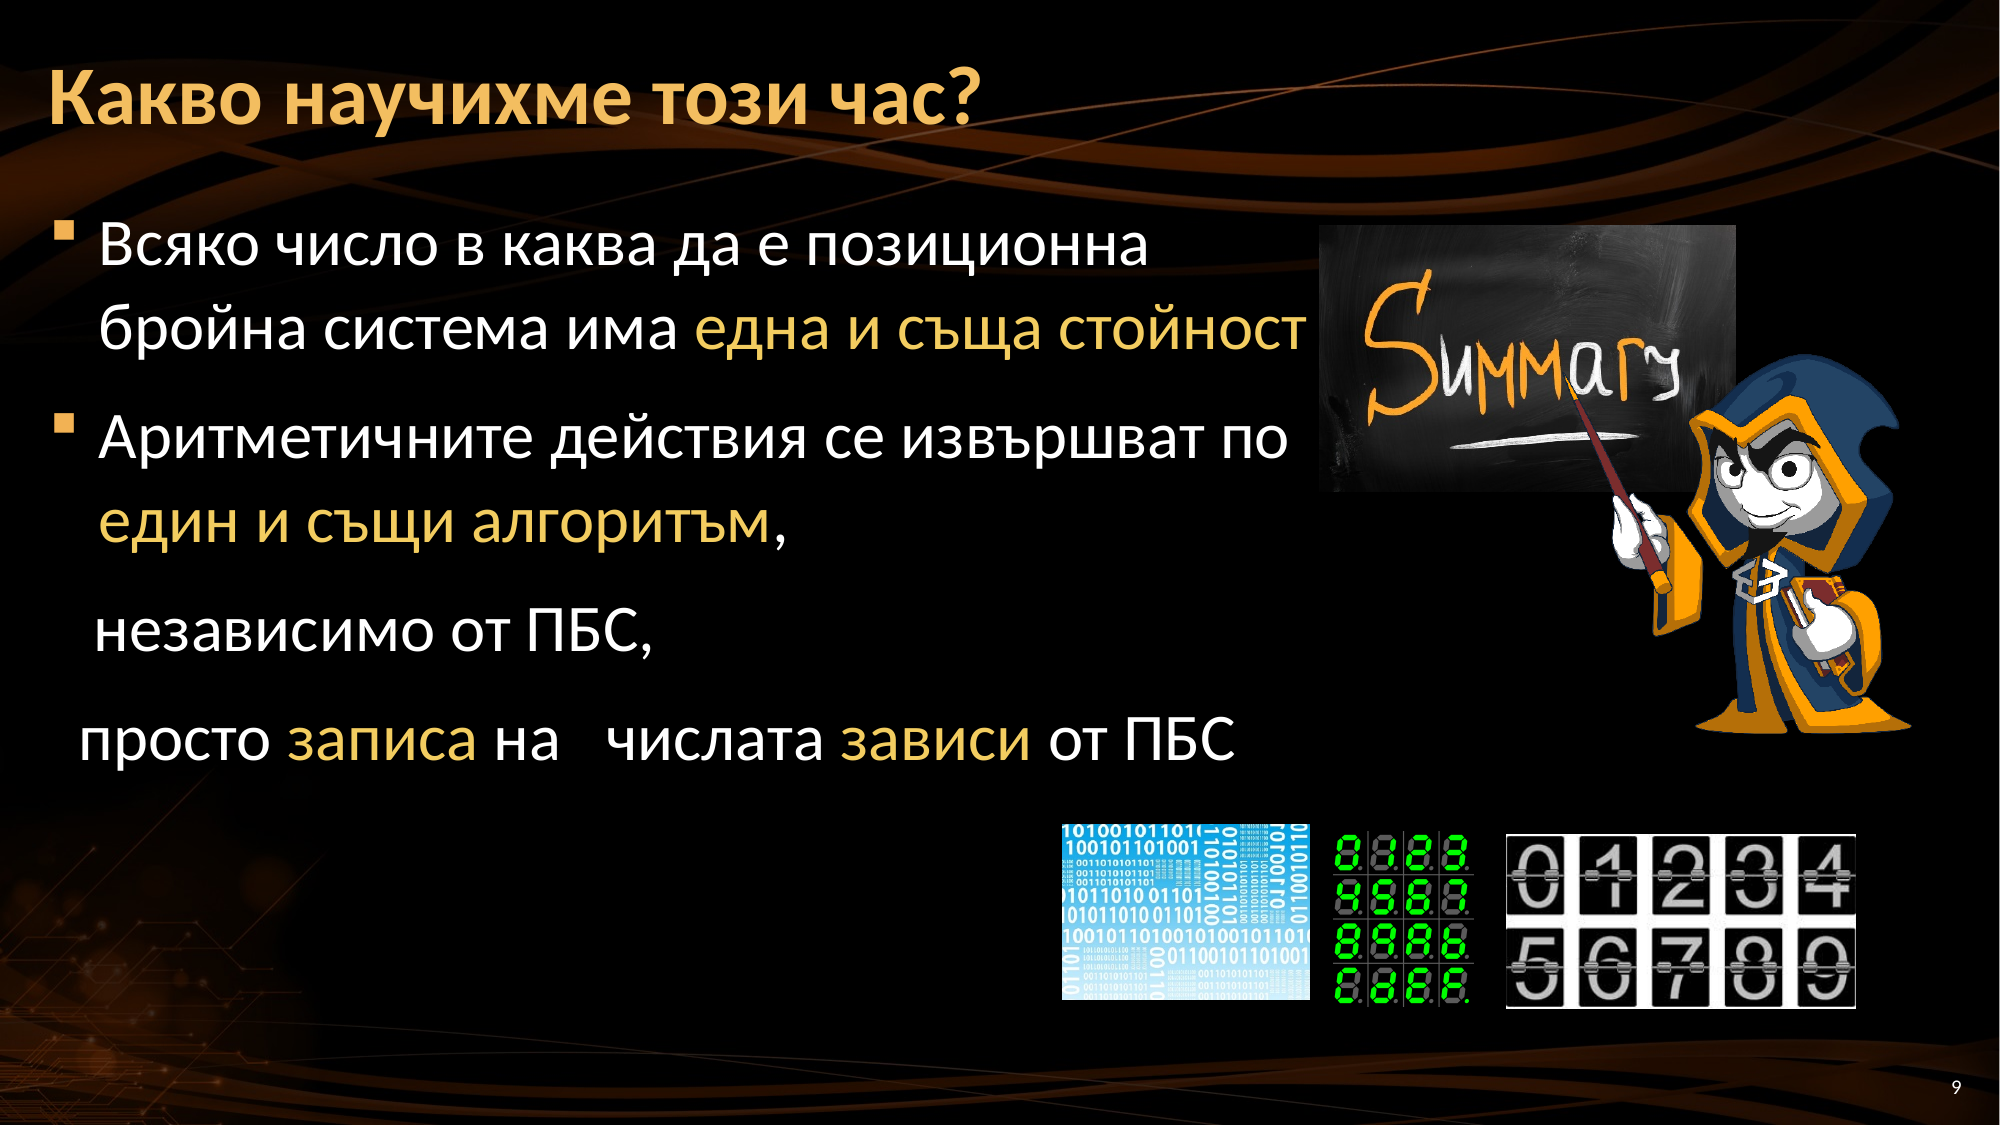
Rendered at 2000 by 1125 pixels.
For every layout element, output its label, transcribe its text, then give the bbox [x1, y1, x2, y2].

picture [0, 0, 2000, 1125]
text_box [1062, 824, 1856, 1009]
title Какво научихме този час? [30, 6, 1602, 189]
slide_number 9 [1897, 1070, 1968, 1103]
list Всяко число в каква да е позиционна бройна система има една и съща стойност Аритметичните действия се извършват по един и същи алгоритъм, независимо от ПБС, просто записа на числата зависи от ПБС [31, 189, 1379, 1103]
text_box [1319, 225, 1946, 750]
